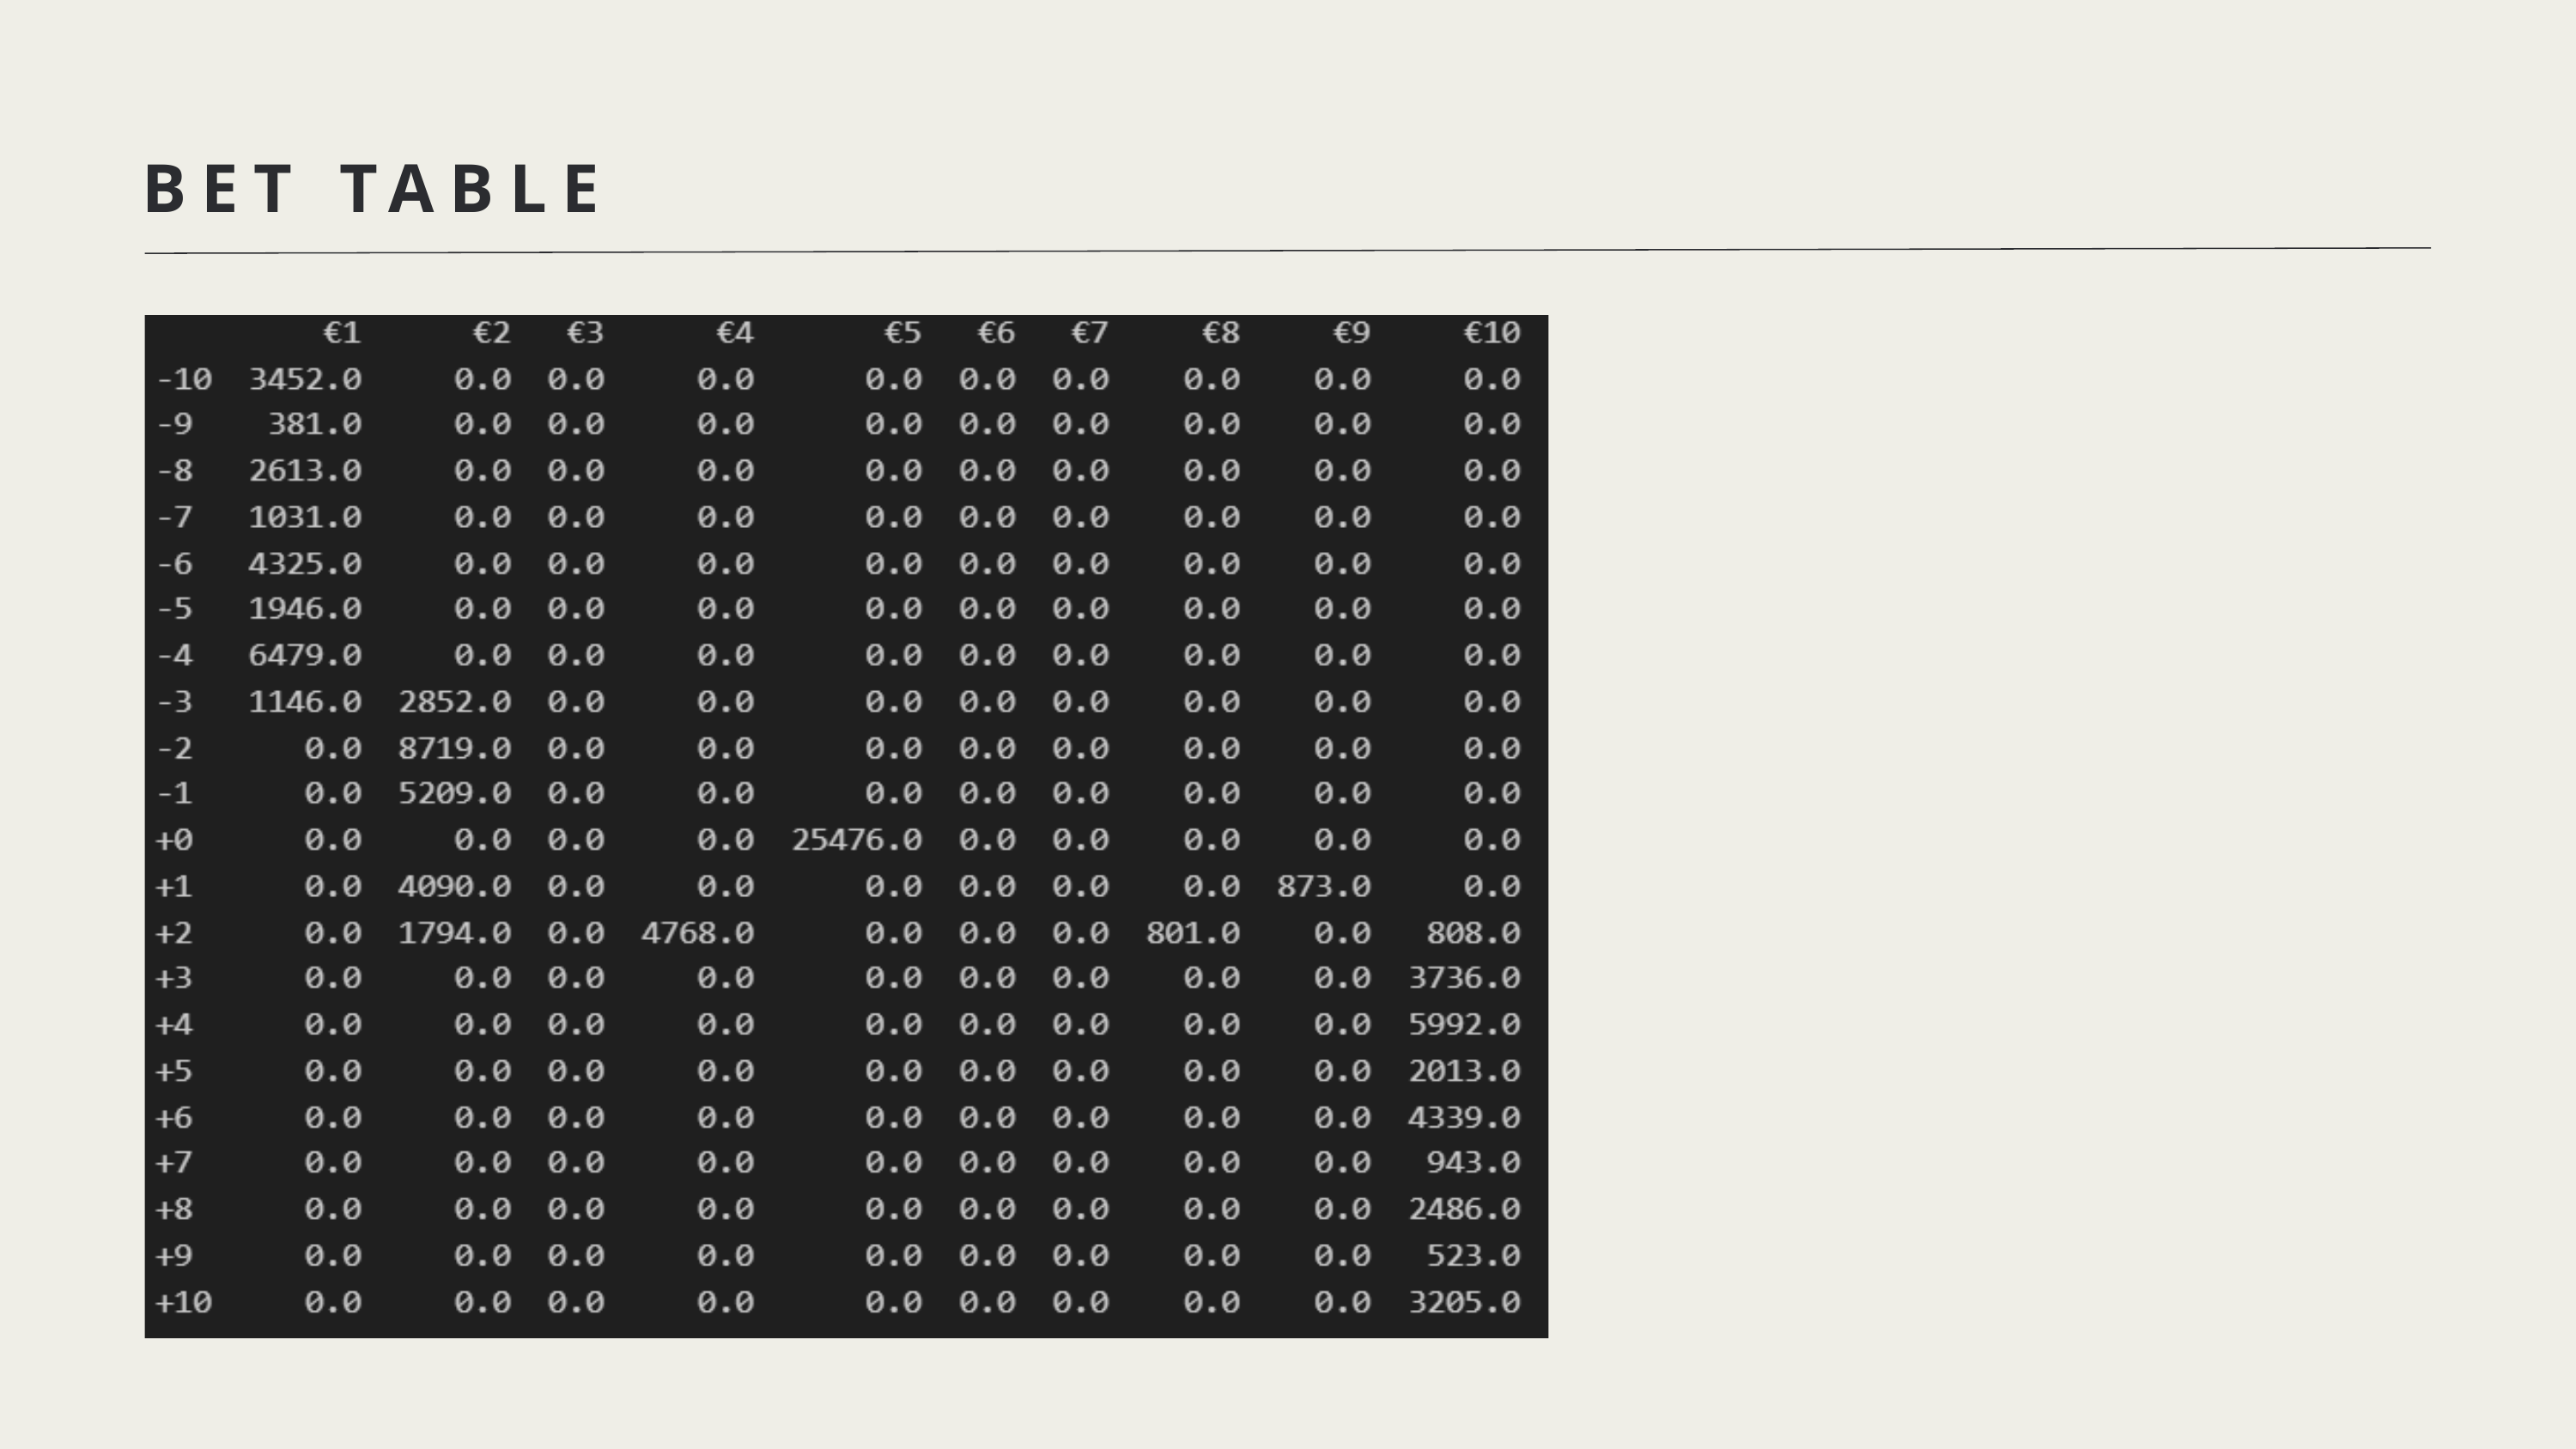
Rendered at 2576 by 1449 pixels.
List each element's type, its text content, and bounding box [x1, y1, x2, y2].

text_box BET TABLE [142, 132, 2428, 226]
text_box [144, 315, 1549, 1338]
